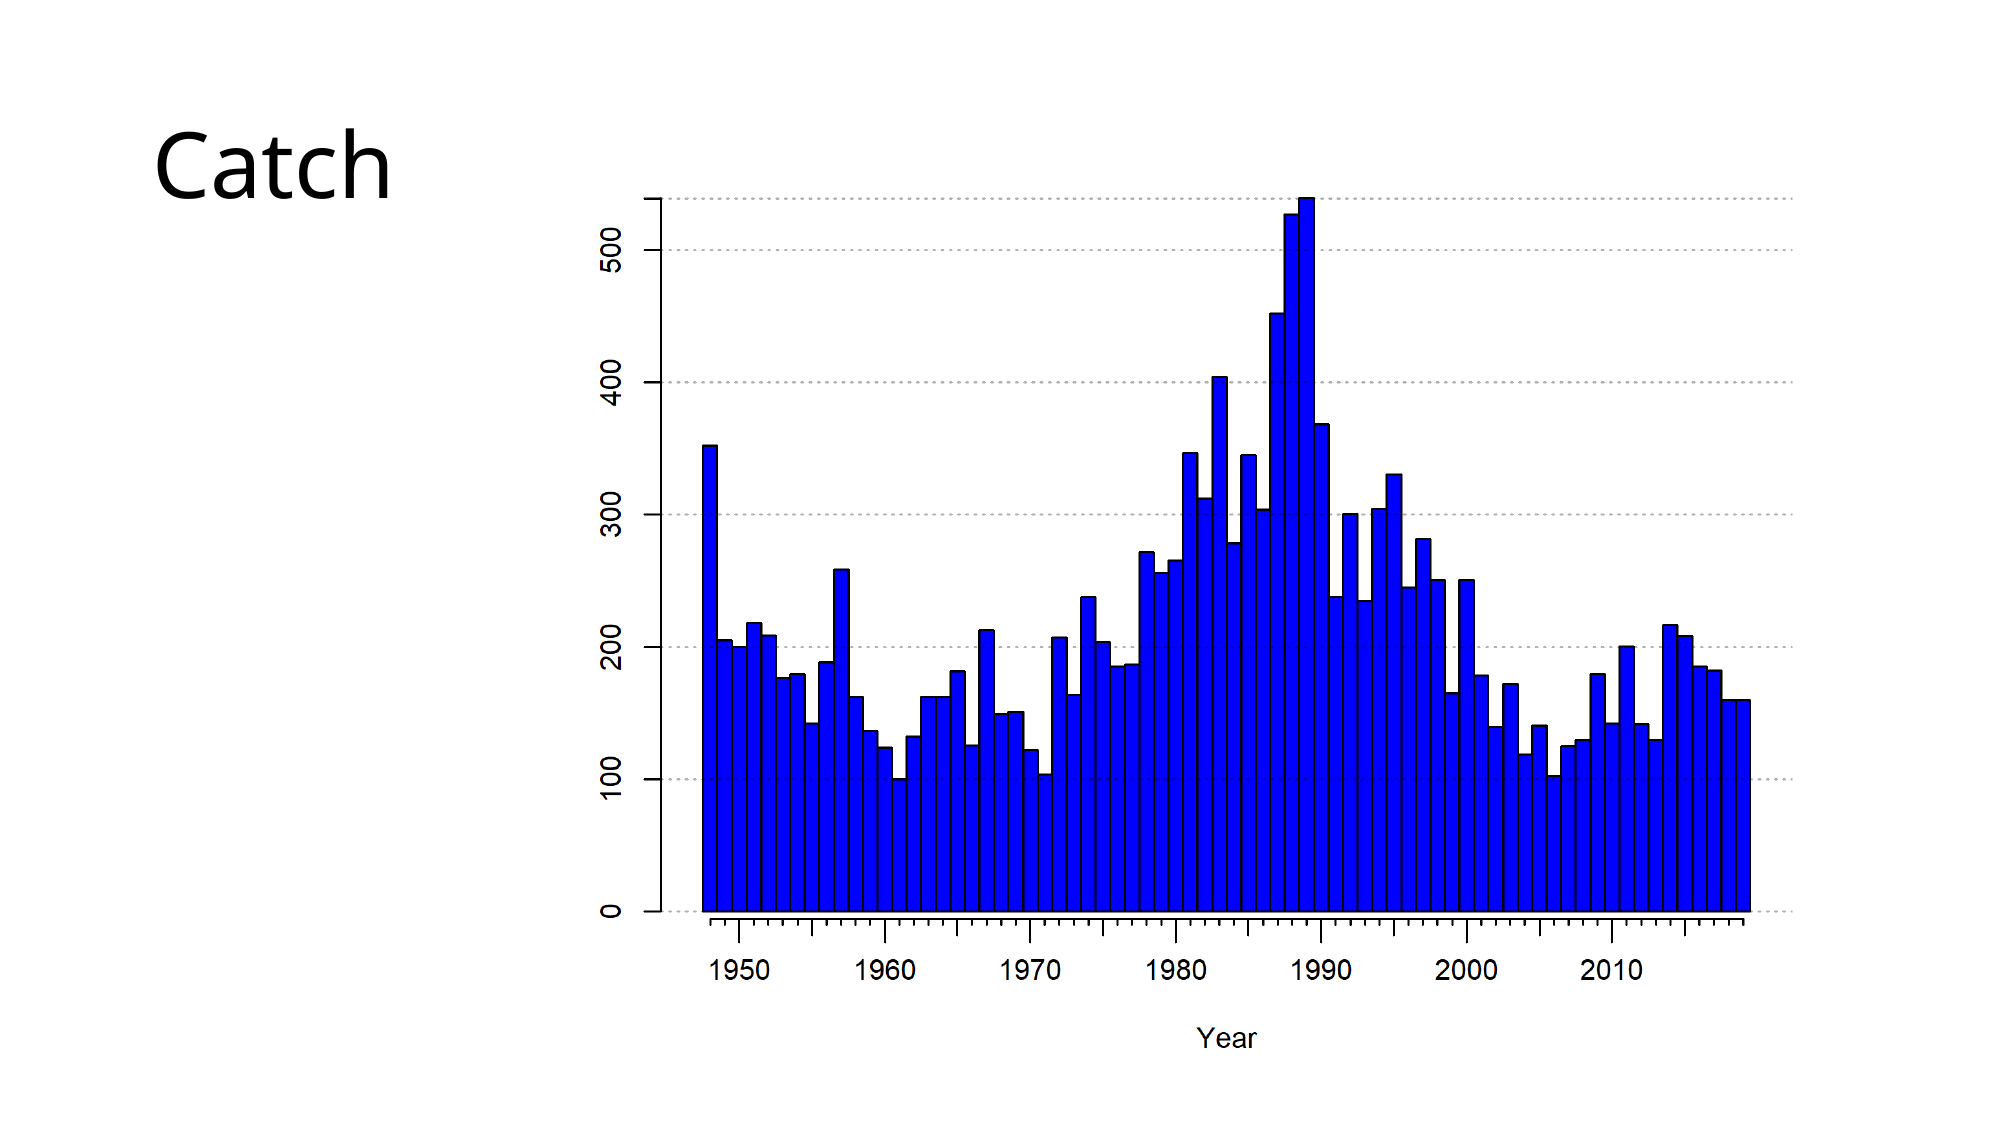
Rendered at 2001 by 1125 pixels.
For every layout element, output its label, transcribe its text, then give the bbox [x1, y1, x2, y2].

title Catch [137, 59, 522, 278]
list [522, 59, 1863, 1091]
